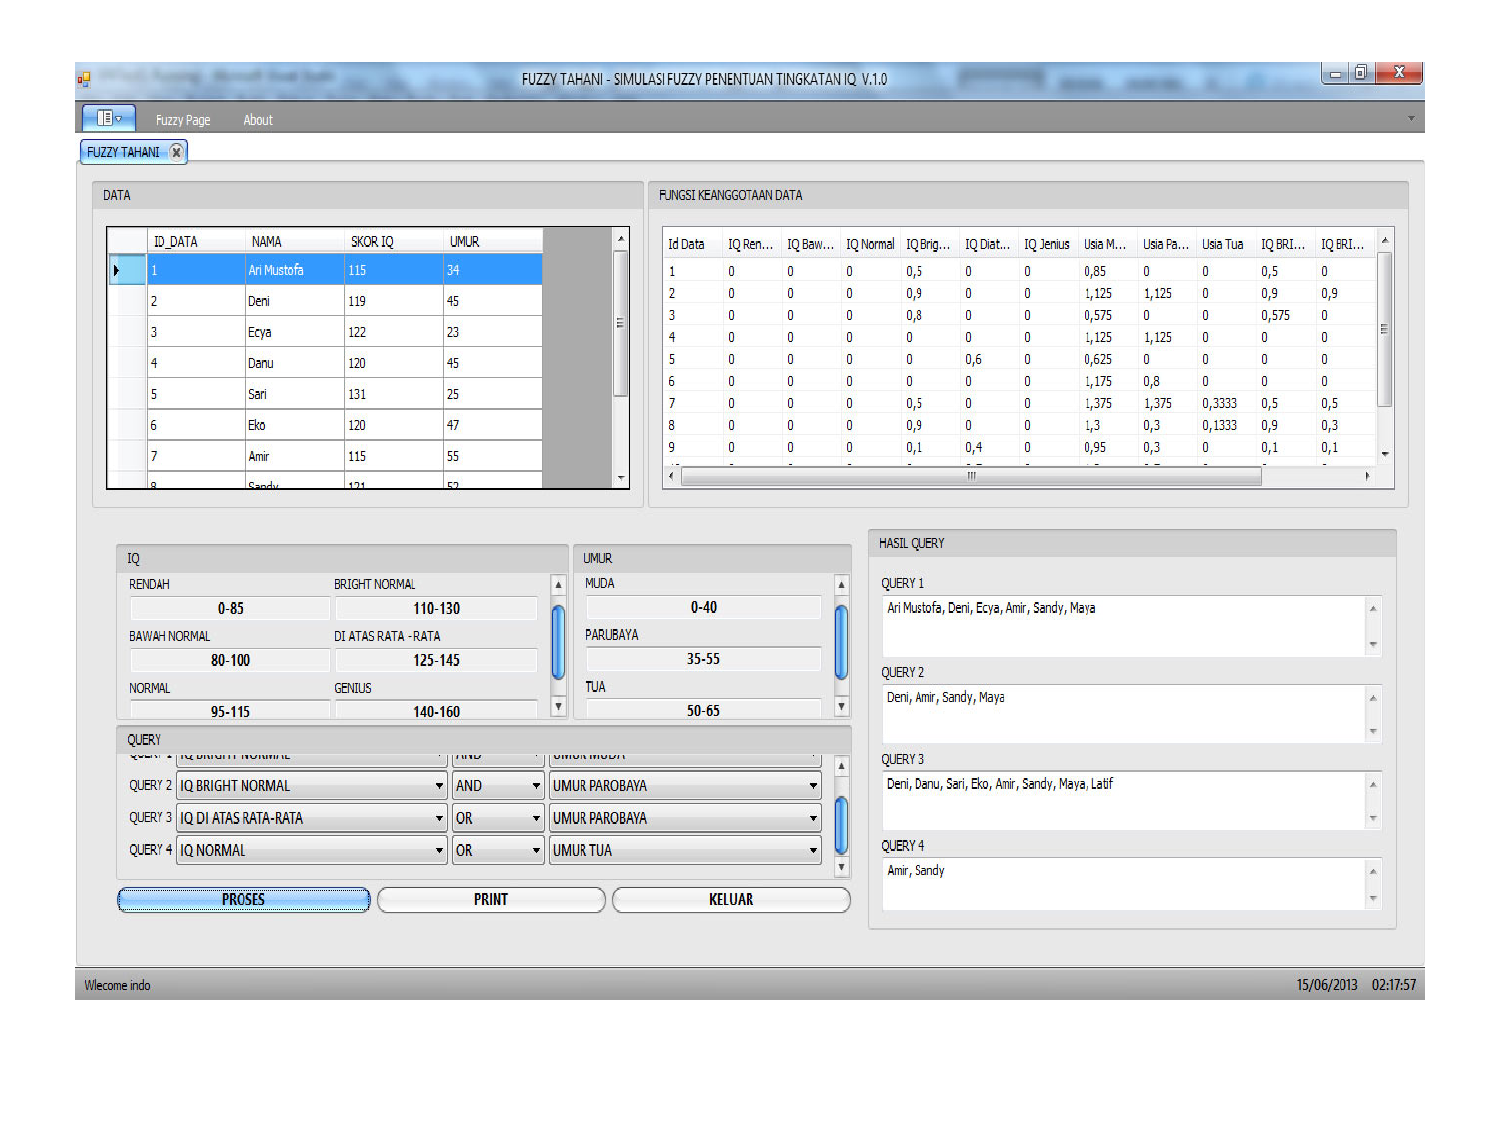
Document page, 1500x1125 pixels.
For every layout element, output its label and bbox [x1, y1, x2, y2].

picture [74, 62, 1426, 1001]
